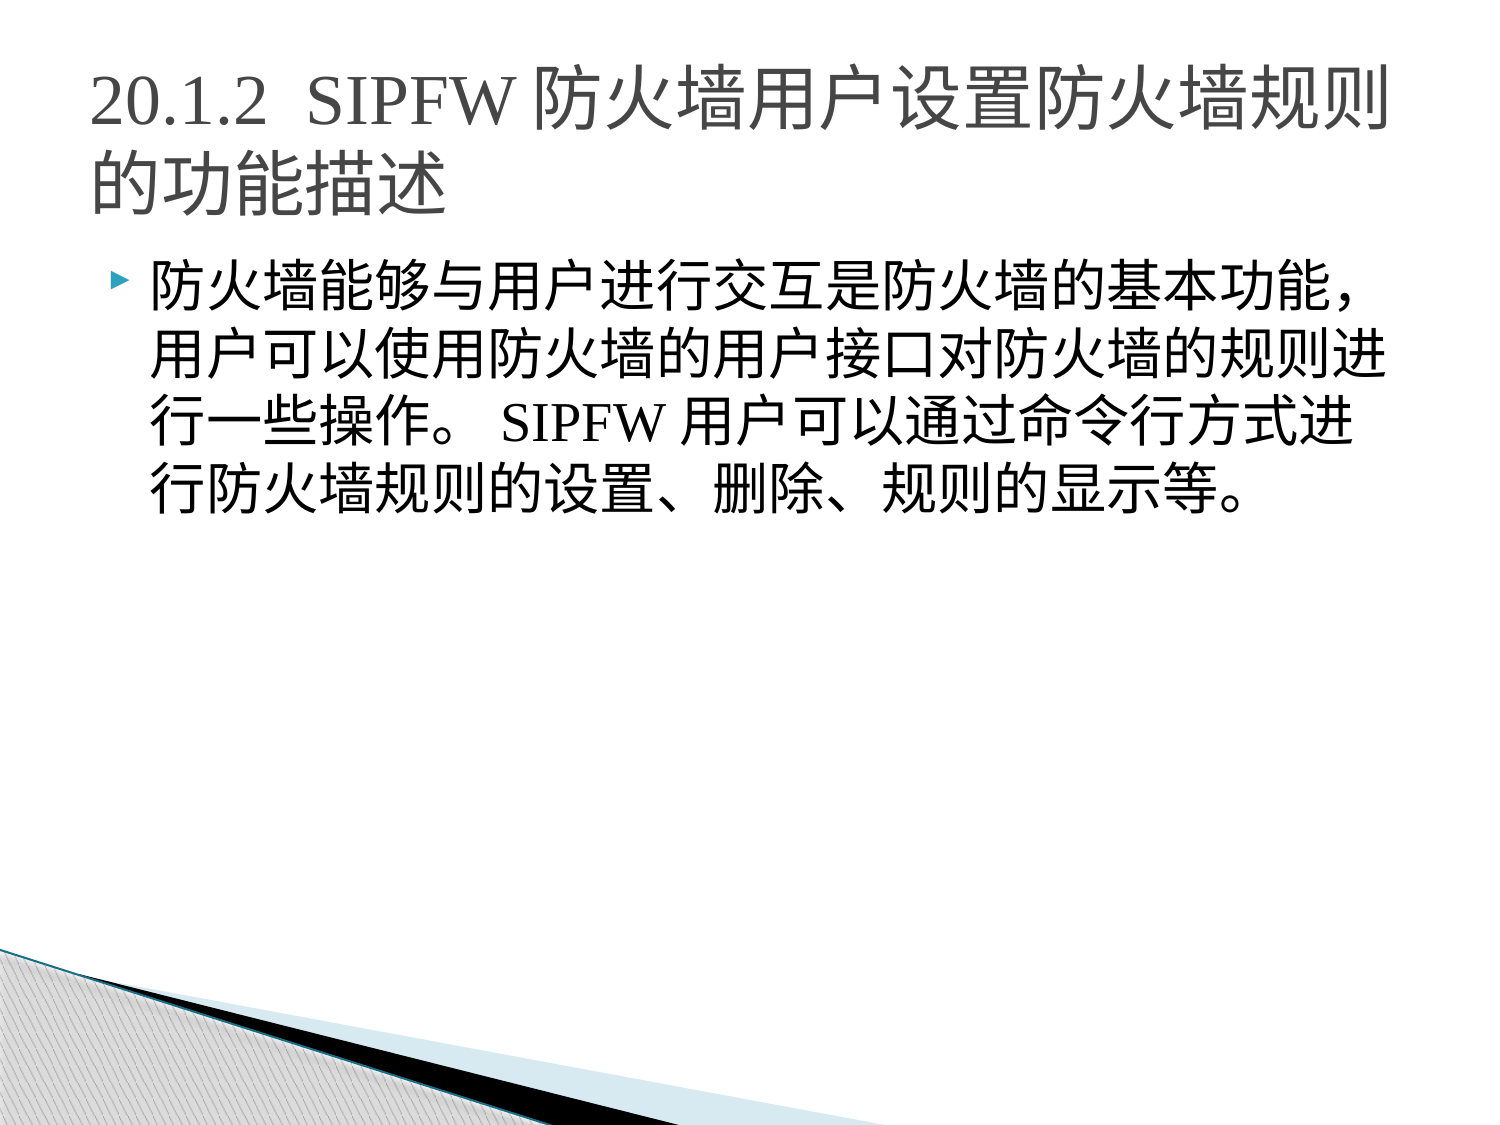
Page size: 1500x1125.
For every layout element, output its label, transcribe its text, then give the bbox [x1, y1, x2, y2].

list 防火墙能够与用户进行交互是防火墙的基本功能，用户可以使用防火墙的用户接口对防火墙的规则进行一些操作。SIPFW用户可以通过命令行方式进行防火墙规则的设置、删除、规则的显示等。 [75, 243, 1425, 986]
title 20.1.2 SIPFW防火墙用户设置防火墙规则的功能描述 [75, 45, 1425, 233]
